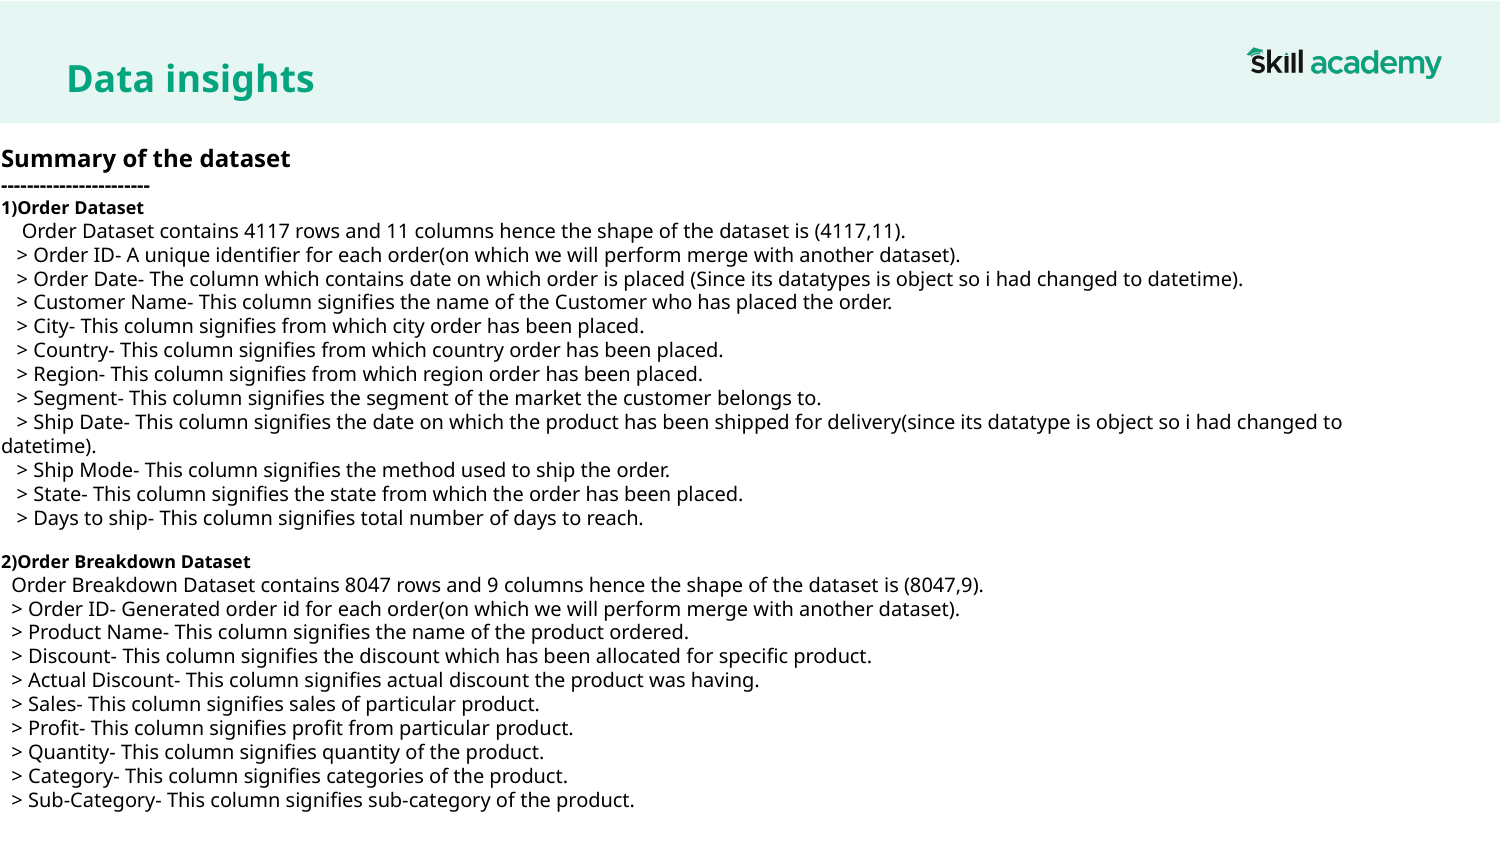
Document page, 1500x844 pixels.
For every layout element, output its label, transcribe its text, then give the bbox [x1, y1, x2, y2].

list Summary of the dataset ----------------------- 1)Order Dataset Order Dataset contains 4117 rows and 11 columns hence the shape of the dataset is (4117,11). > Order ID- A unique identifier for each order(on which we will perform merge with another dataset). > Order Date- The column which contains date on which order is placed (Since its datatypes is object so i had changed to datetime). > Customer Name- This column signifies the name of the Customer who has placed the order. > City- This column signifies from which city order has been placed. > Country- This column signifies from which country order has been placed. > Region- This column signifies from which region order has been placed. > Segment- This column signifies the segment of the market the customer belongs to. > Ship Date- This column signifies the date on which the product has been shipped for delivery(since its datatype is object so i had changed to datetime). > Ship Mode- This column signifies the method used to ship the order. > State- This column signifies the state from which the order has been placed. > Days to ship- This column signifies total number of days to reach. 2)Order Breakdown Dataset Order Breakdown Dataset contains 8047 rows and 9 columns hence the shape of the dataset is (8047,9). > Order ID- Generated order id for each order(on which we will perform merge with another dataset). > Product Name- This column signifies the name of the product ordered. > Discount- This column signifies the discount which has been allocated for specific product. > Actual Discount- This column signifies actual discount the product was having. > Sales- This column signifies sales of particular product. > Profit- This column signifies profit from particular product. > Quantity- This column signifies quantity of the product. > Category- This column signifies categories of the product. > Sub-Category- This column signifies sub-category of the product. [0, 128, 1384, 844]
title Data insights [51, 40, 1449, 172]
